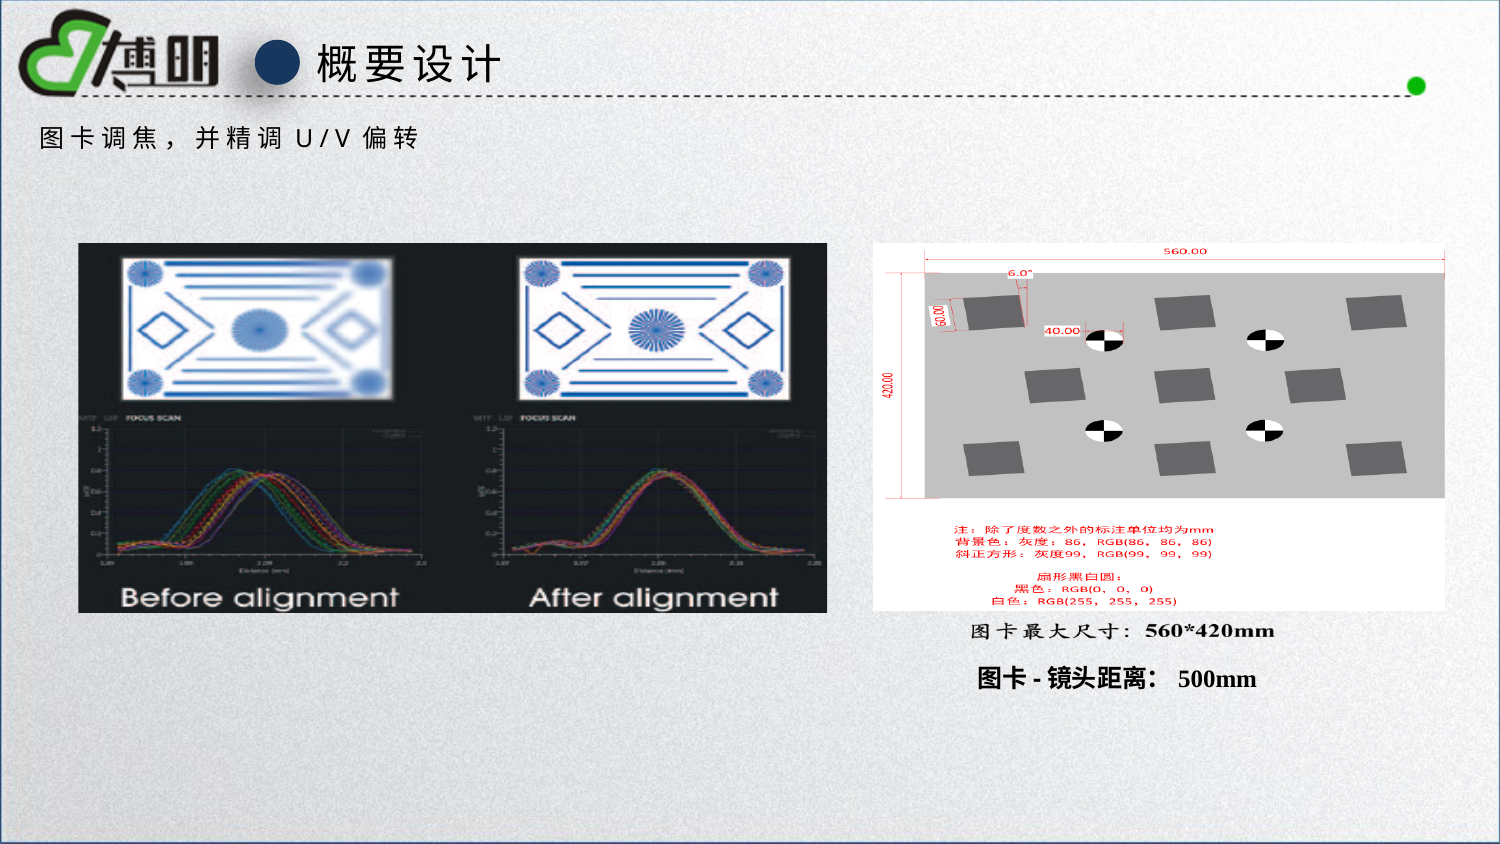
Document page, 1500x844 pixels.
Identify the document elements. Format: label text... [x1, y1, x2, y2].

text_box 概要设计 [301, 30, 518, 96]
text_box [252, 37, 301, 87]
picture [0, 0, 1500, 844]
text_box 图卡调焦，并精调U/V偏转 [24, 115, 434, 160]
text_box 图卡-镜头距离：500mm [962, 663, 1272, 700]
